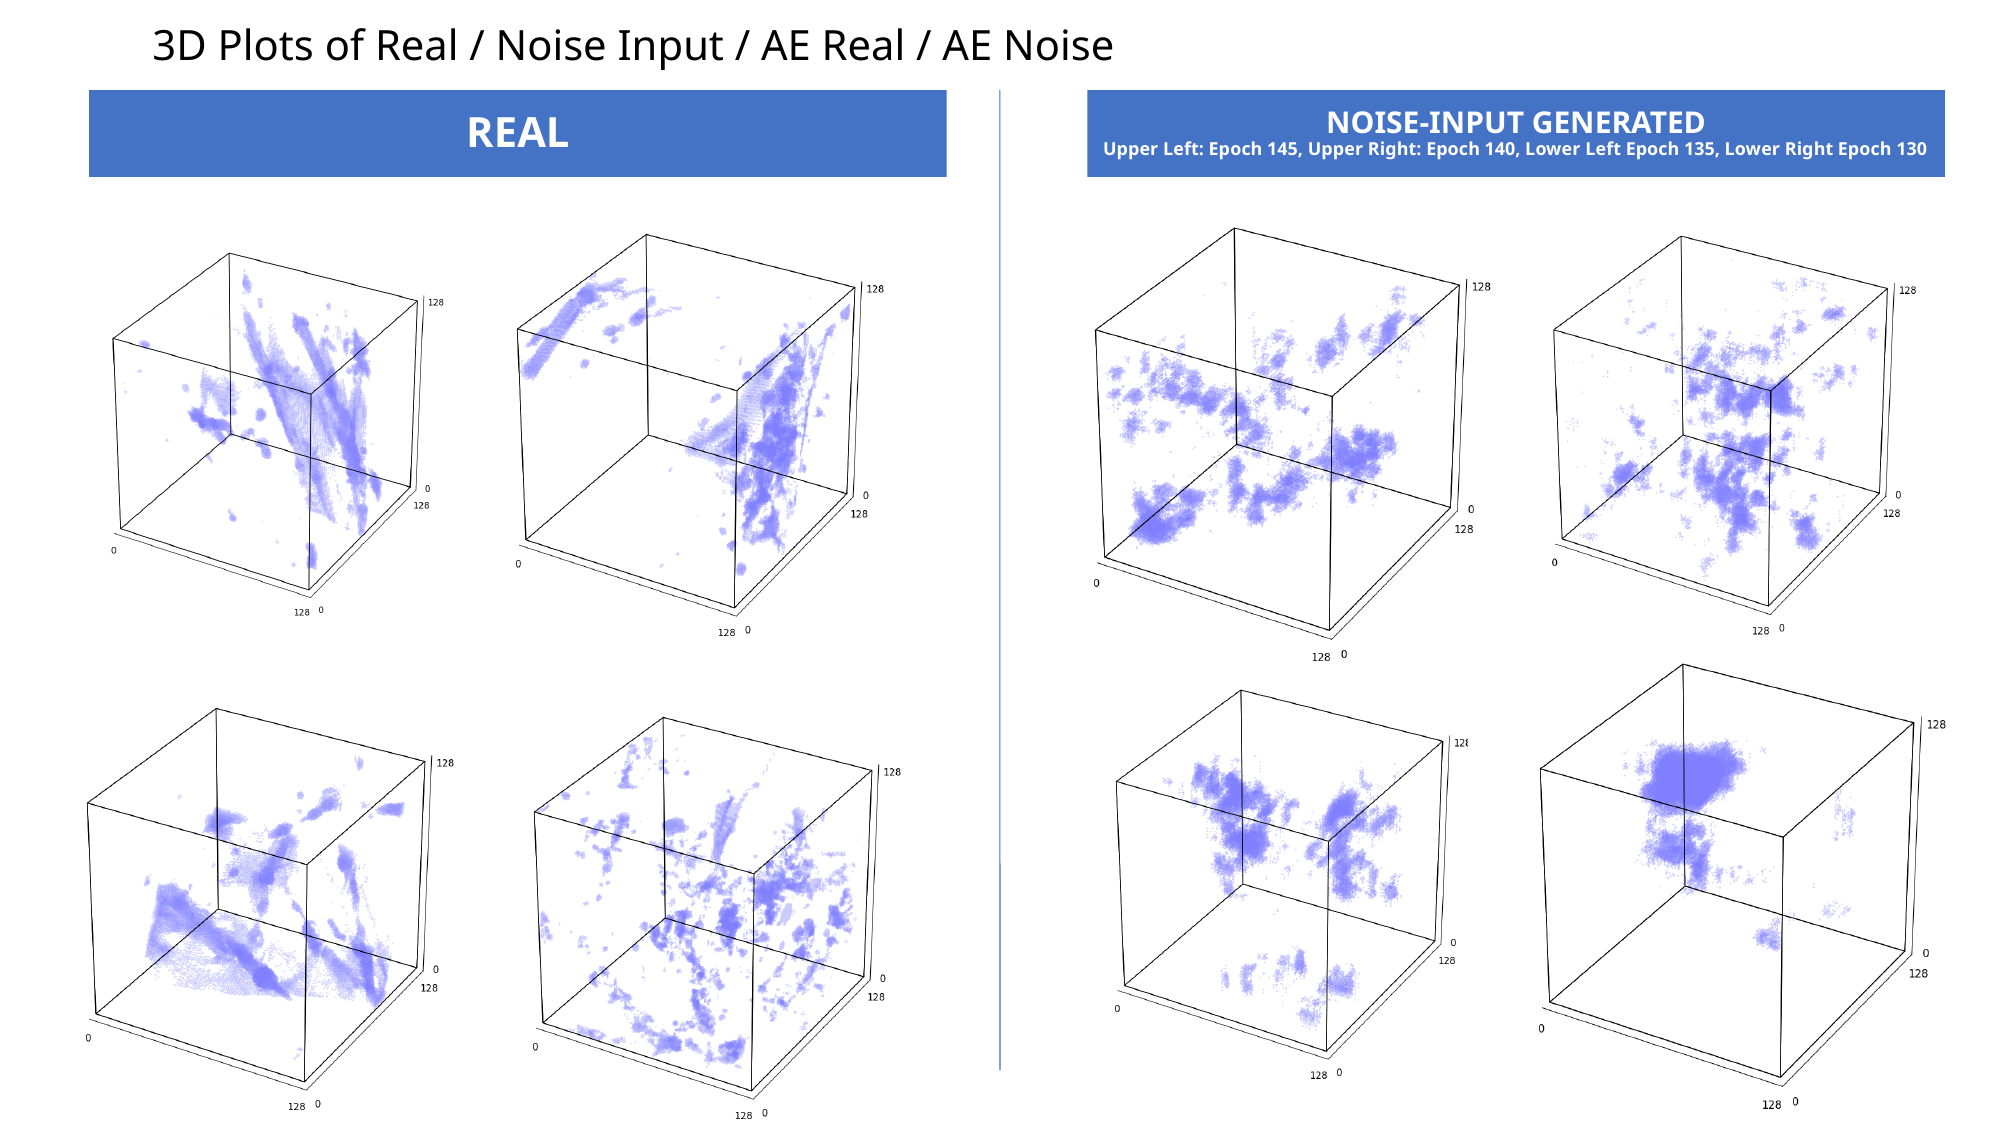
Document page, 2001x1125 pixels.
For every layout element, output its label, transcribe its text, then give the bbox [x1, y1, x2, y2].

picture [1024, 180, 1978, 1125]
title 3D Plots of Real / Noise Input / AE Real / AE Noise [137, 3, 1863, 90]
picture [54, 190, 913, 651]
text_box REAL [89, 90, 947, 177]
text_box NOISE-INPUT GENERATED Upper Left: Epoch 145, Upper Right: Epoch 140, Lower Left Epoch 135, Lower Right Epoch 130 [1087, 90, 1945, 177]
picture [22, 664, 930, 1125]
